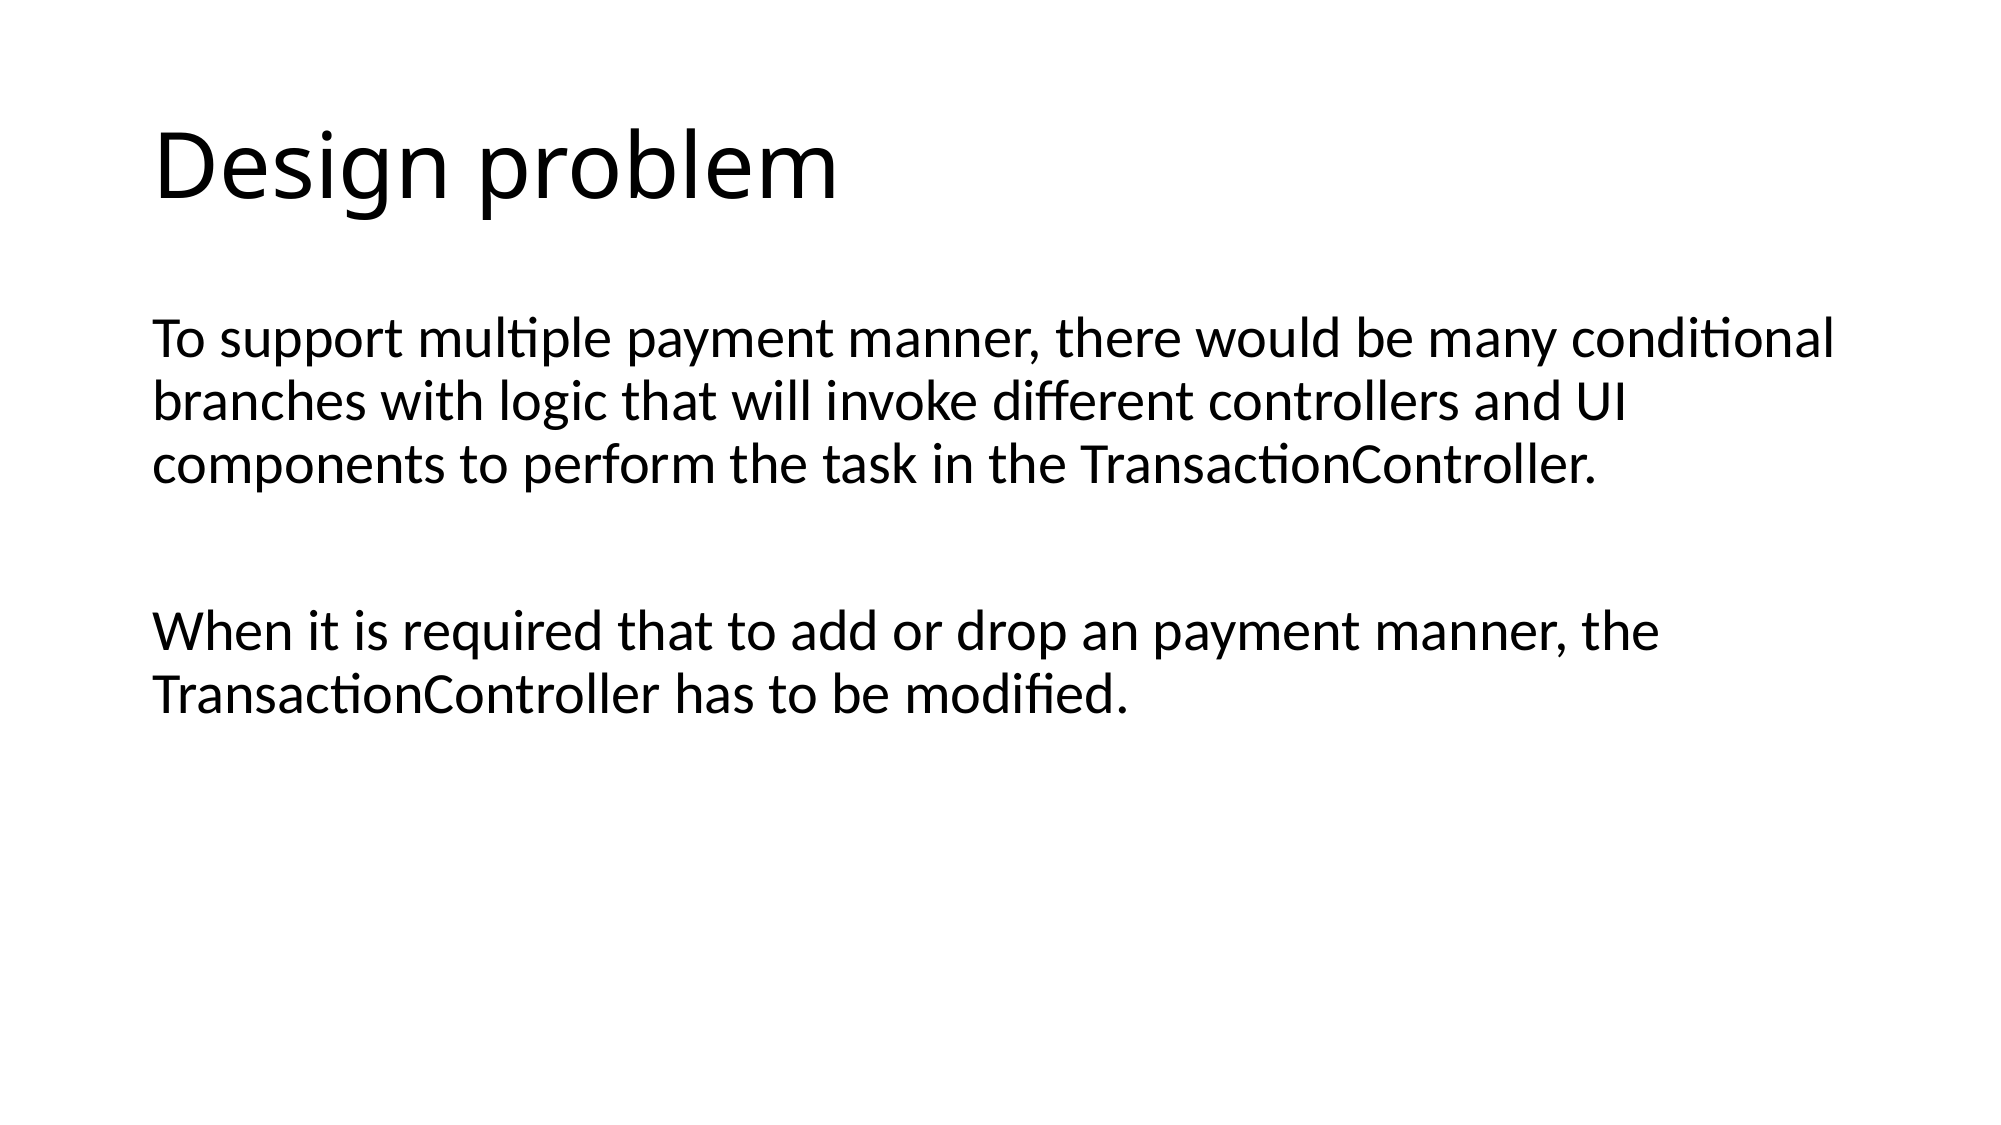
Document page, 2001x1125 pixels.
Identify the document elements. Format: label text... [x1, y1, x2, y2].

title Design problem [137, 59, 1863, 278]
list To support multiple payment manner, there would be many conditional branches with logic that will invoke different controllers and UI components to perform the task in the TransactionController. When it is required that to add or drop an payment manner, the TransactionController has to be modified. [137, 299, 1863, 1014]
